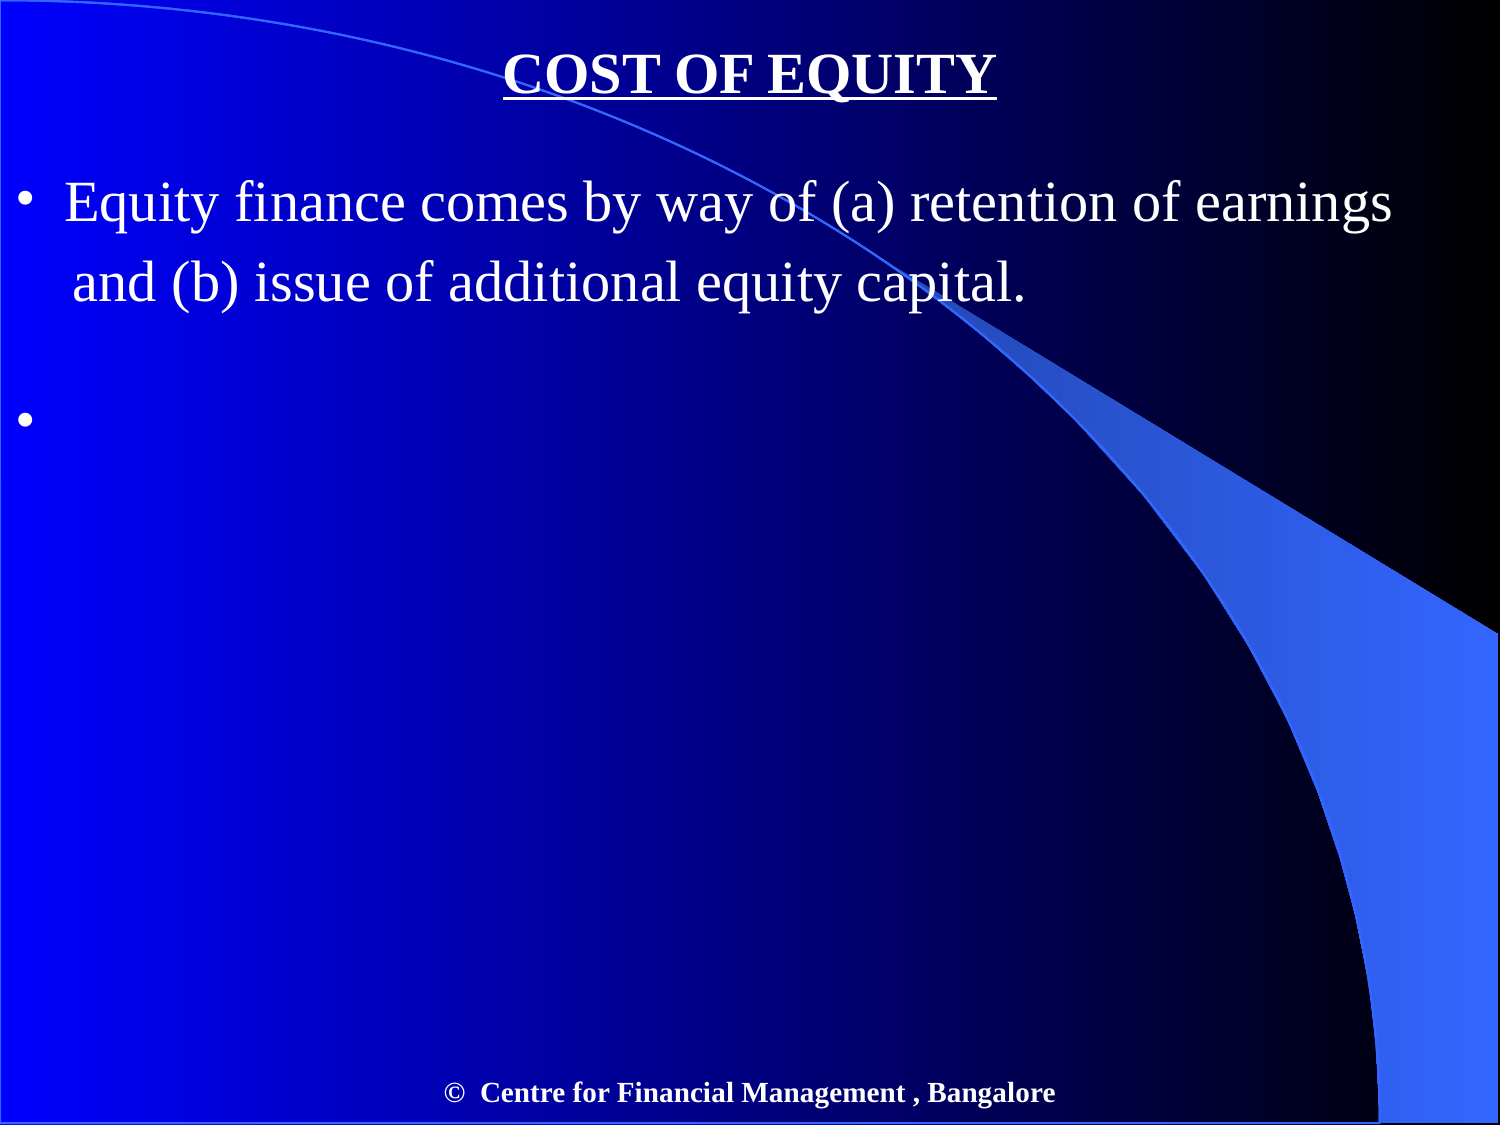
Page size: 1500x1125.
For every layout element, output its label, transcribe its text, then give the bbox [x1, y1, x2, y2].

text_box COST OF EQUITY Equity finance comes by way of (a) retention of earnings and (b) issue of additional equity capital. [0, 0, 1500, 463]
text_box © Centre for Financial Management , Bangalore [399, 1066, 1100, 1116]
